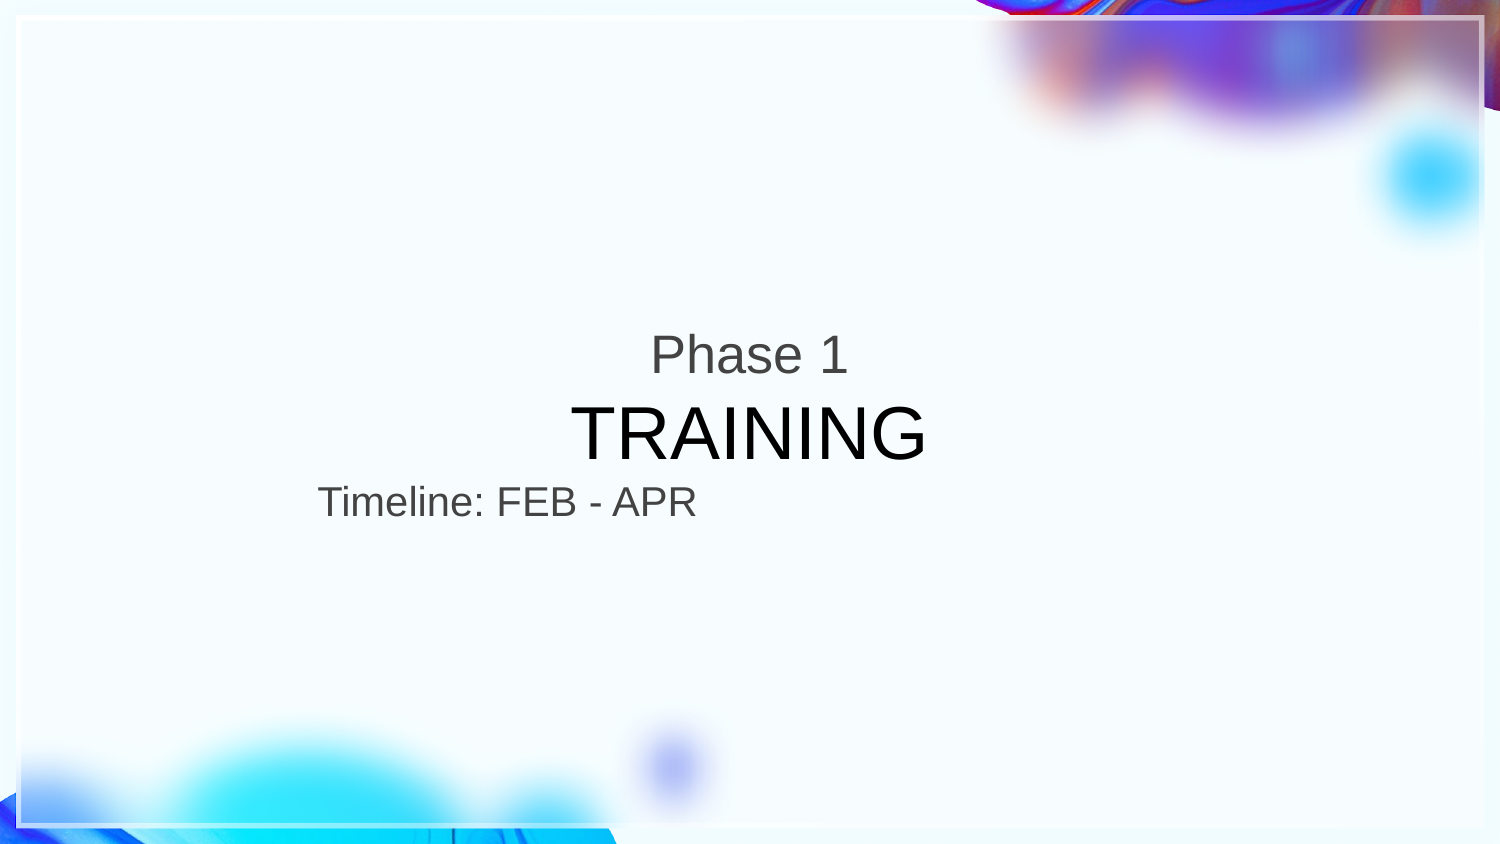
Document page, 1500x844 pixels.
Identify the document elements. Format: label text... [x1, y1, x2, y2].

title Phase 1 TRAINING Timeline: FEB - APR [302, 295, 1198, 549]
picture [0, 0, 1500, 844]
